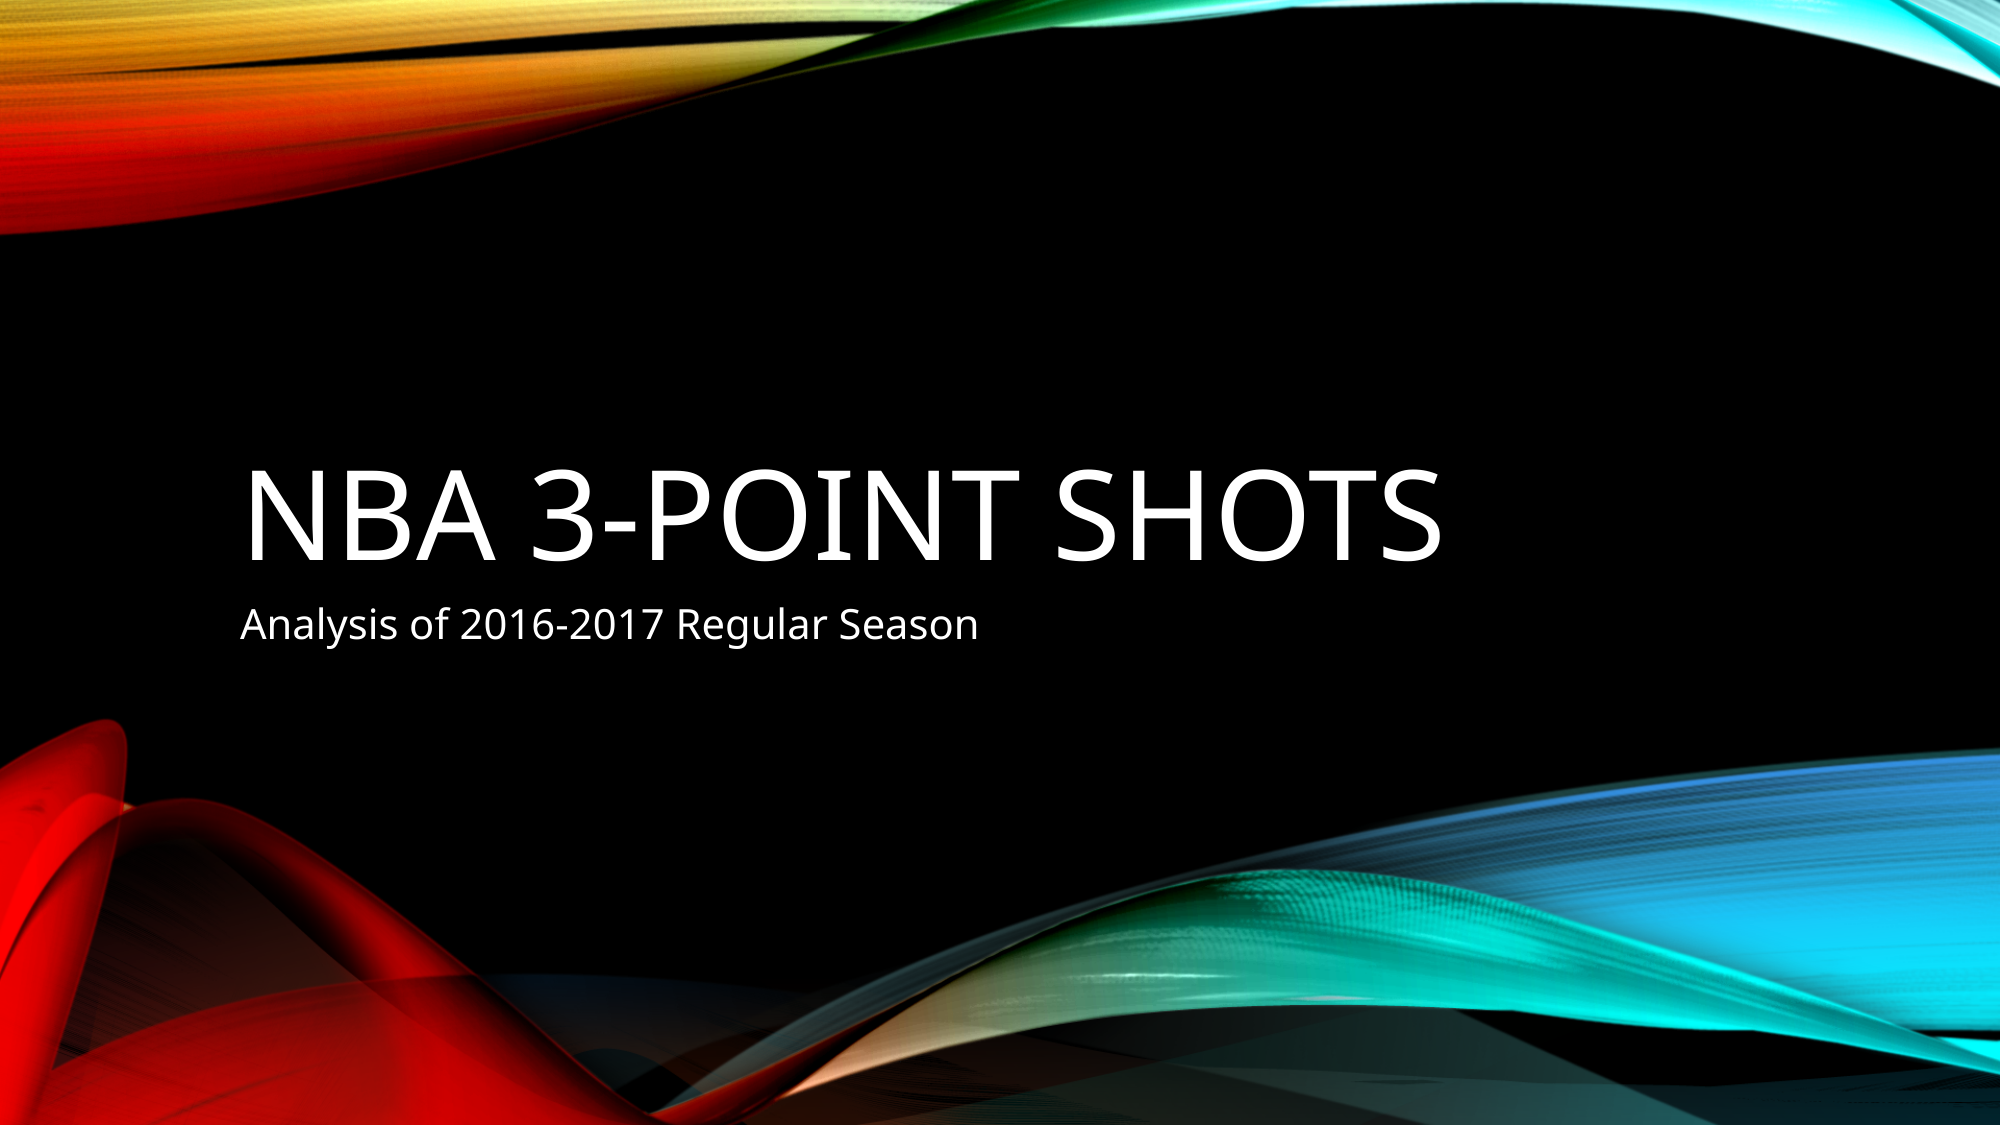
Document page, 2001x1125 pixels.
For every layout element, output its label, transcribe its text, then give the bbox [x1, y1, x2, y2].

title Nba 3-Point Shots [225, 295, 1775, 595]
picture [0, 0, 2000, 237]
picture [0, 717, 2000, 1125]
subtitle Analysis of 2016-2017 Regular Season [225, 595, 1775, 709]
